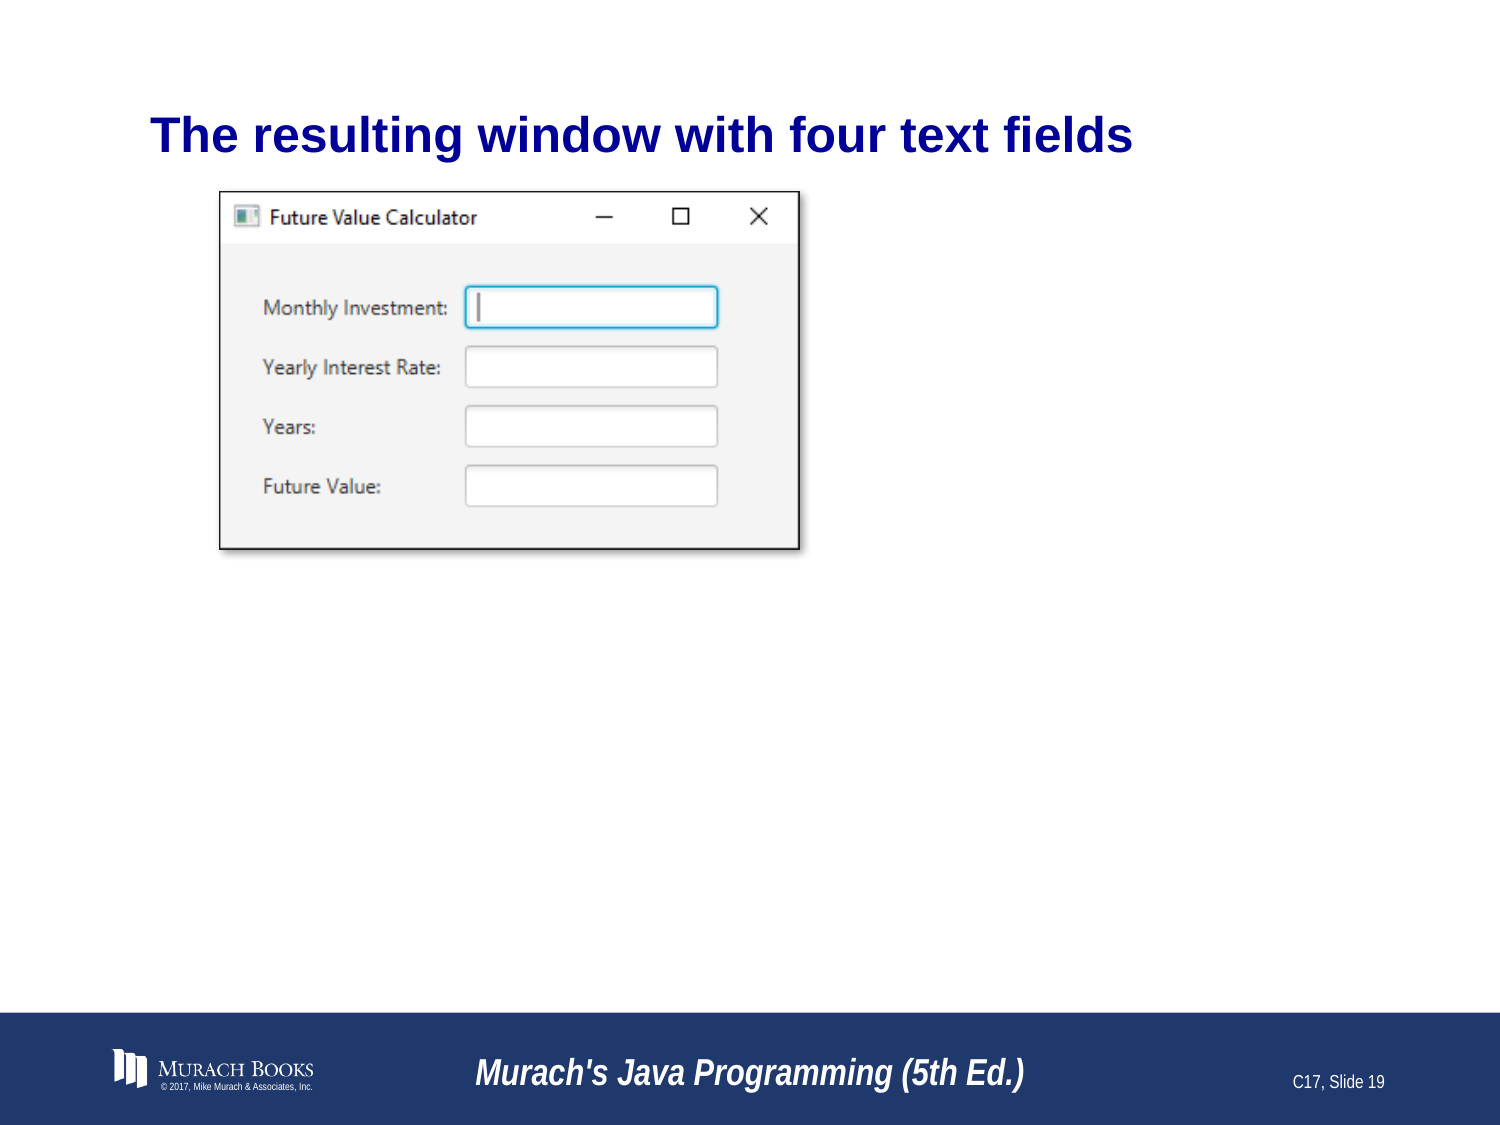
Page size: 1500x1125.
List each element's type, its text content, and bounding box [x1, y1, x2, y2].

title The resulting window with four text fields [150, 102, 1350, 164]
picture [219, 191, 801, 551]
slide_number Murach's Java Programming (5th Ed.) [463, 1025, 1050, 1100]
footer © 2017, Mike Murach & Associates, Inc. [12, 1025, 463, 1100]
slide_number C17, Slide 19 [1087, 1025, 1400, 1100]
